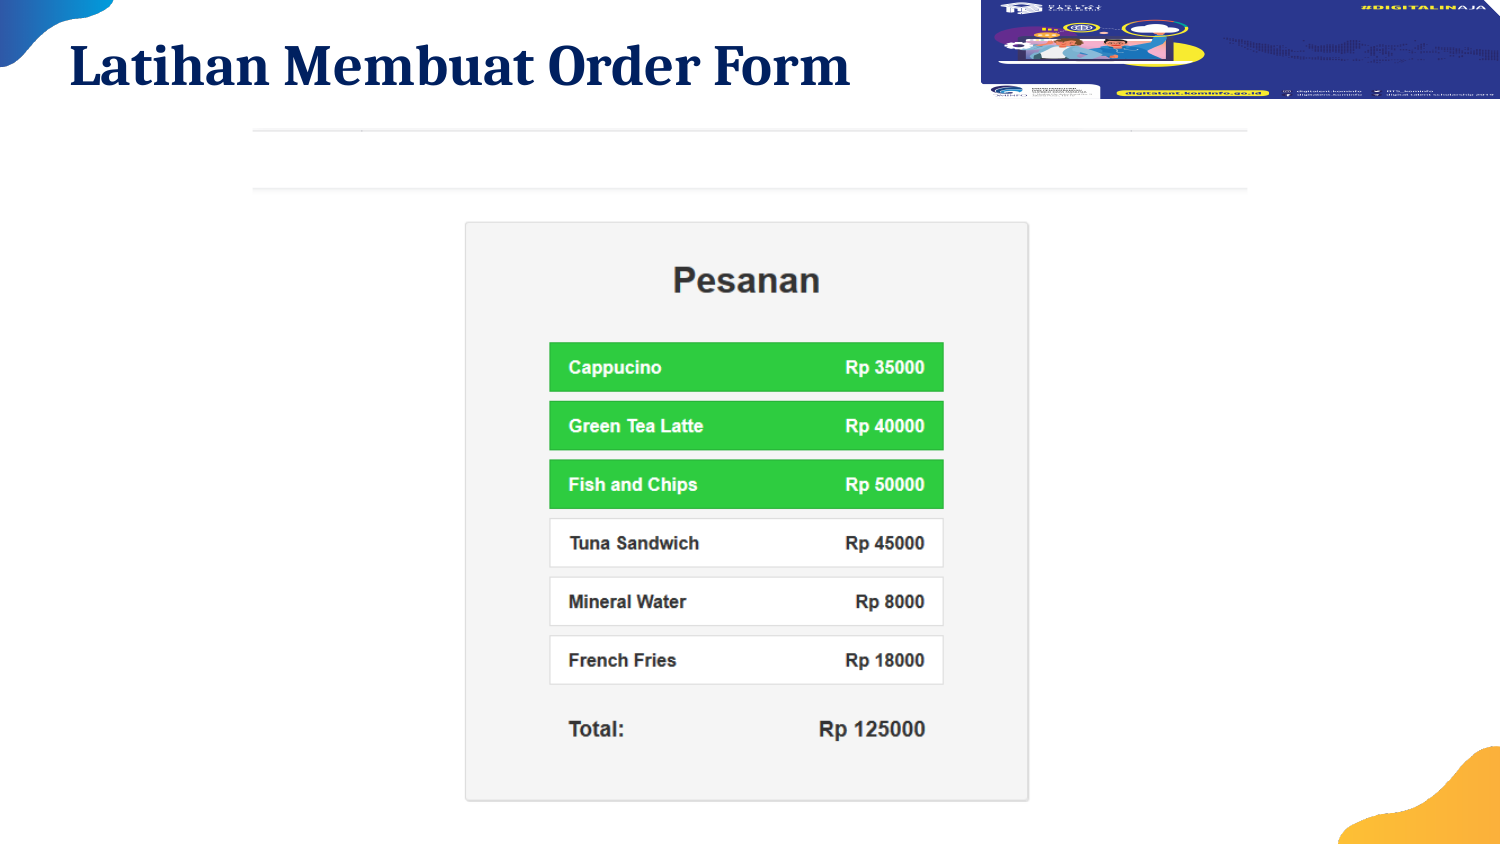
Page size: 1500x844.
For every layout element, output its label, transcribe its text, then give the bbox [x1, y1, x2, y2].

picture [252, 128, 1248, 811]
picture [980, 0, 1500, 100]
picture [1335, 738, 1500, 844]
picture [0, 0, 115, 73]
text_box Latihan Membuat Order Form [54, 19, 977, 105]
